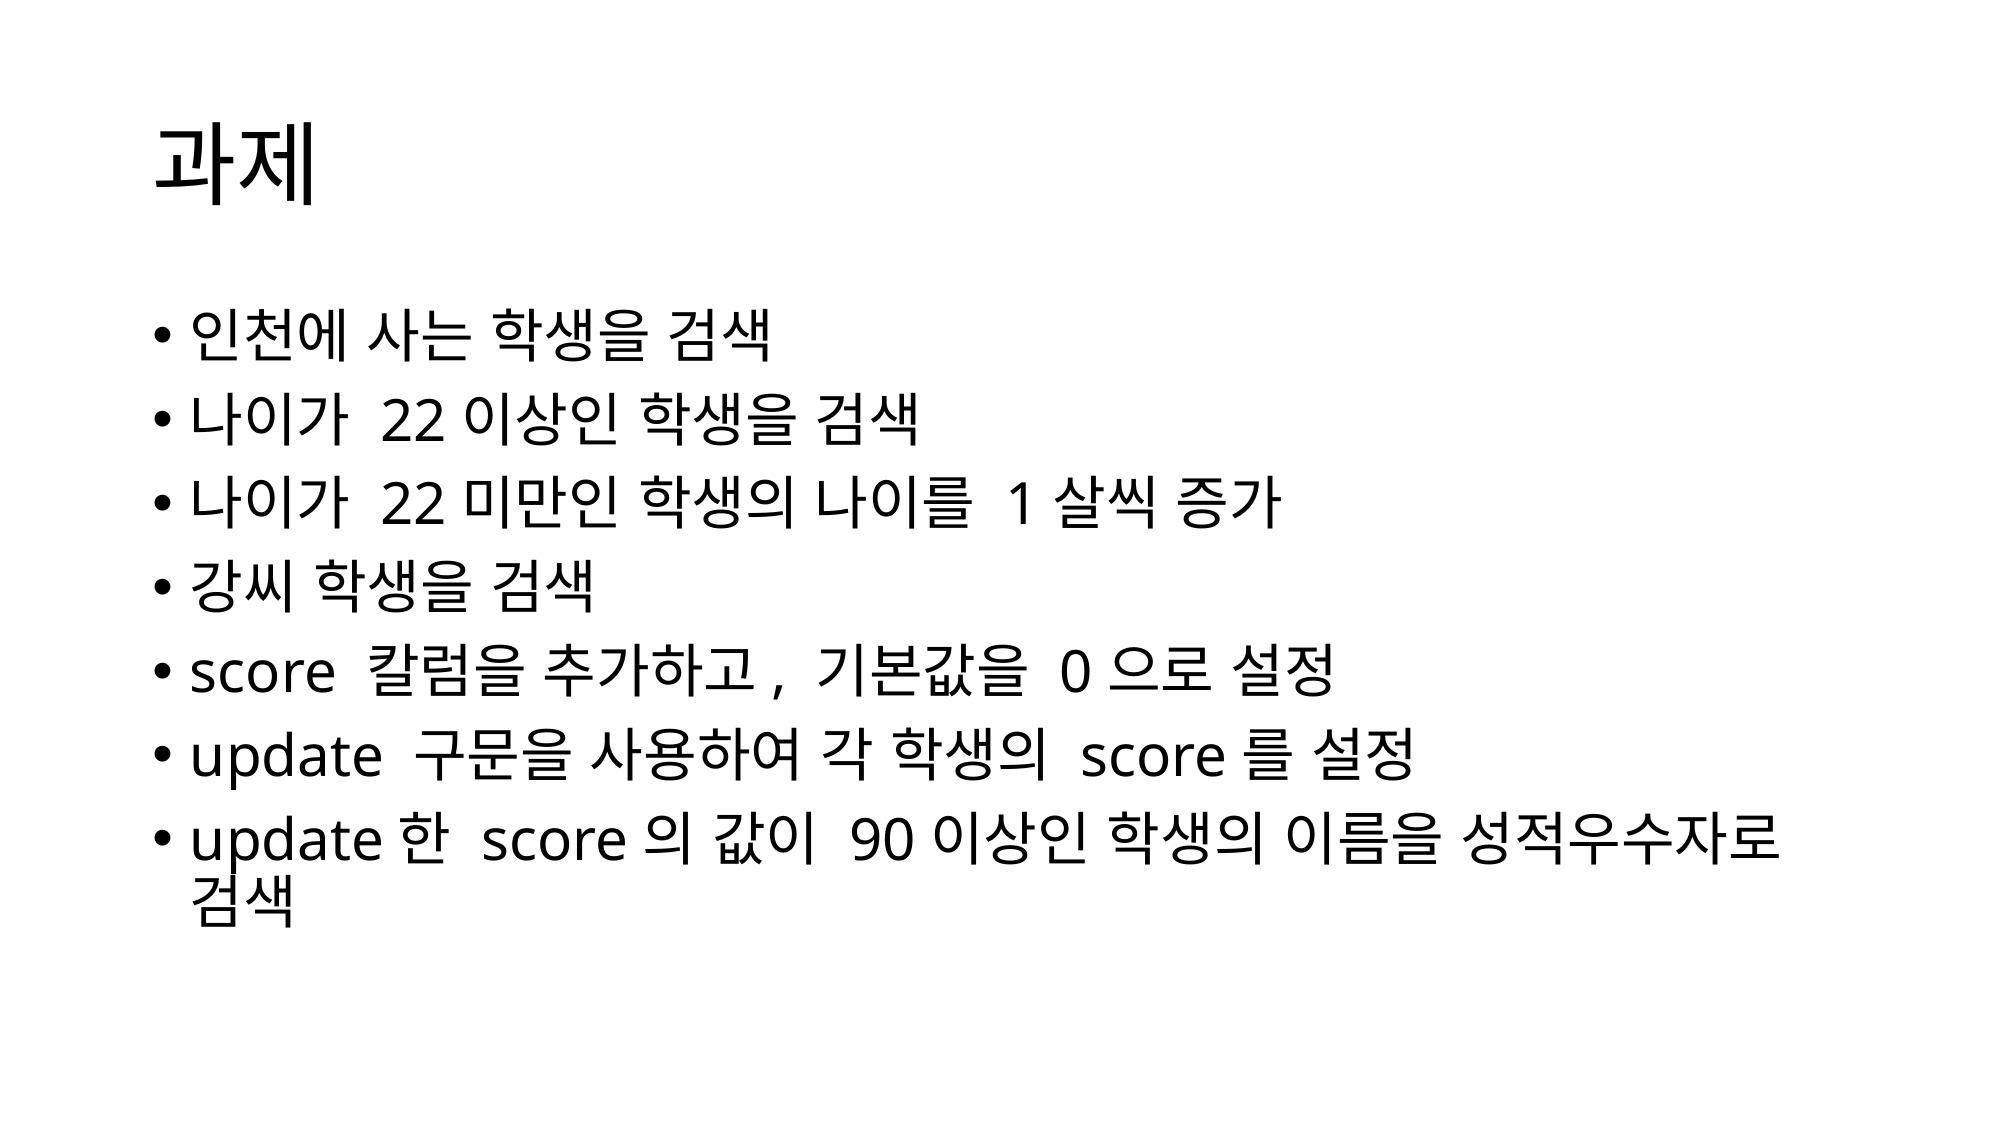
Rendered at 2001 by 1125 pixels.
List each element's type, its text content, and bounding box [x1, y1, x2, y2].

list 인천에 사는 학생을 검색 나이가 22이상인 학생을 검색 나이가 22미만인 학생의 나이를 1살씩 증가 강씨 학생을 검색 score 칼럼을 추가하고, 기본값을 0으로 설정 update 구문을 사용하여 각 학생의 score를 설정 update한 score의 값이 90이상인 학생의 이름을 성적우수자로 검색 [137, 299, 1863, 1014]
title 과제 [137, 59, 1863, 278]
